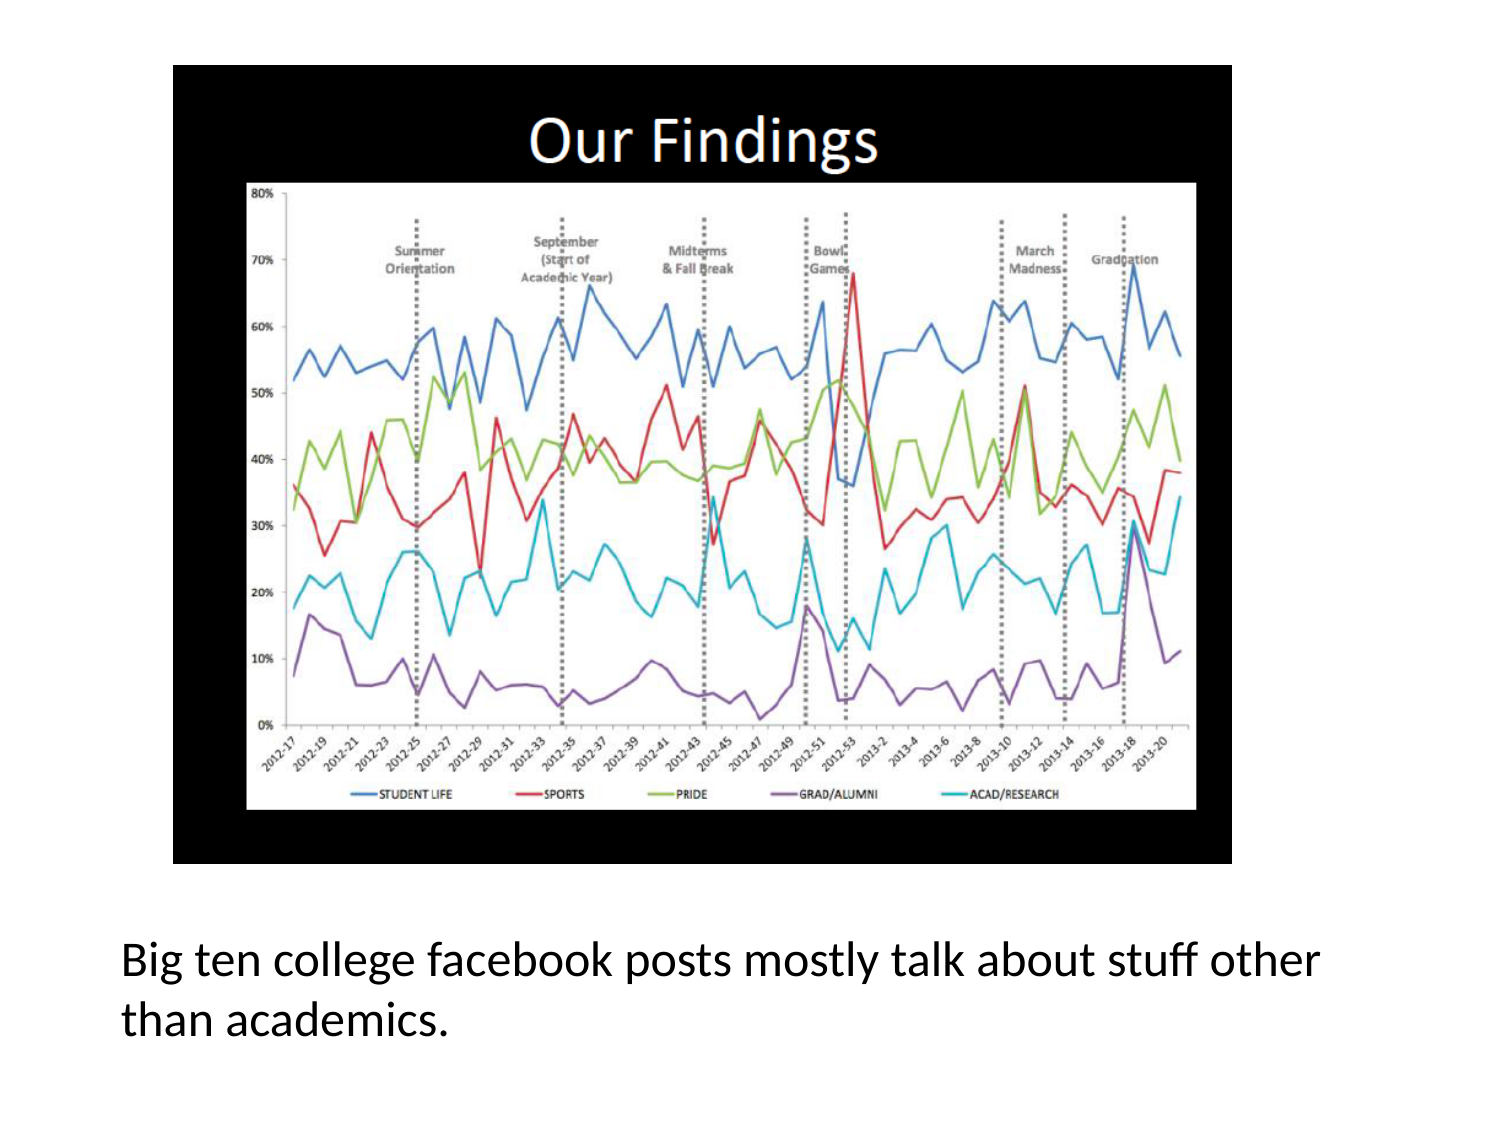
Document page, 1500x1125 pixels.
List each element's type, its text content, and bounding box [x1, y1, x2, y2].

text_box Big ten college facebook posts mostly talk about stuff other than academics. [106, 918, 1418, 1054]
picture [173, 64, 1232, 864]
